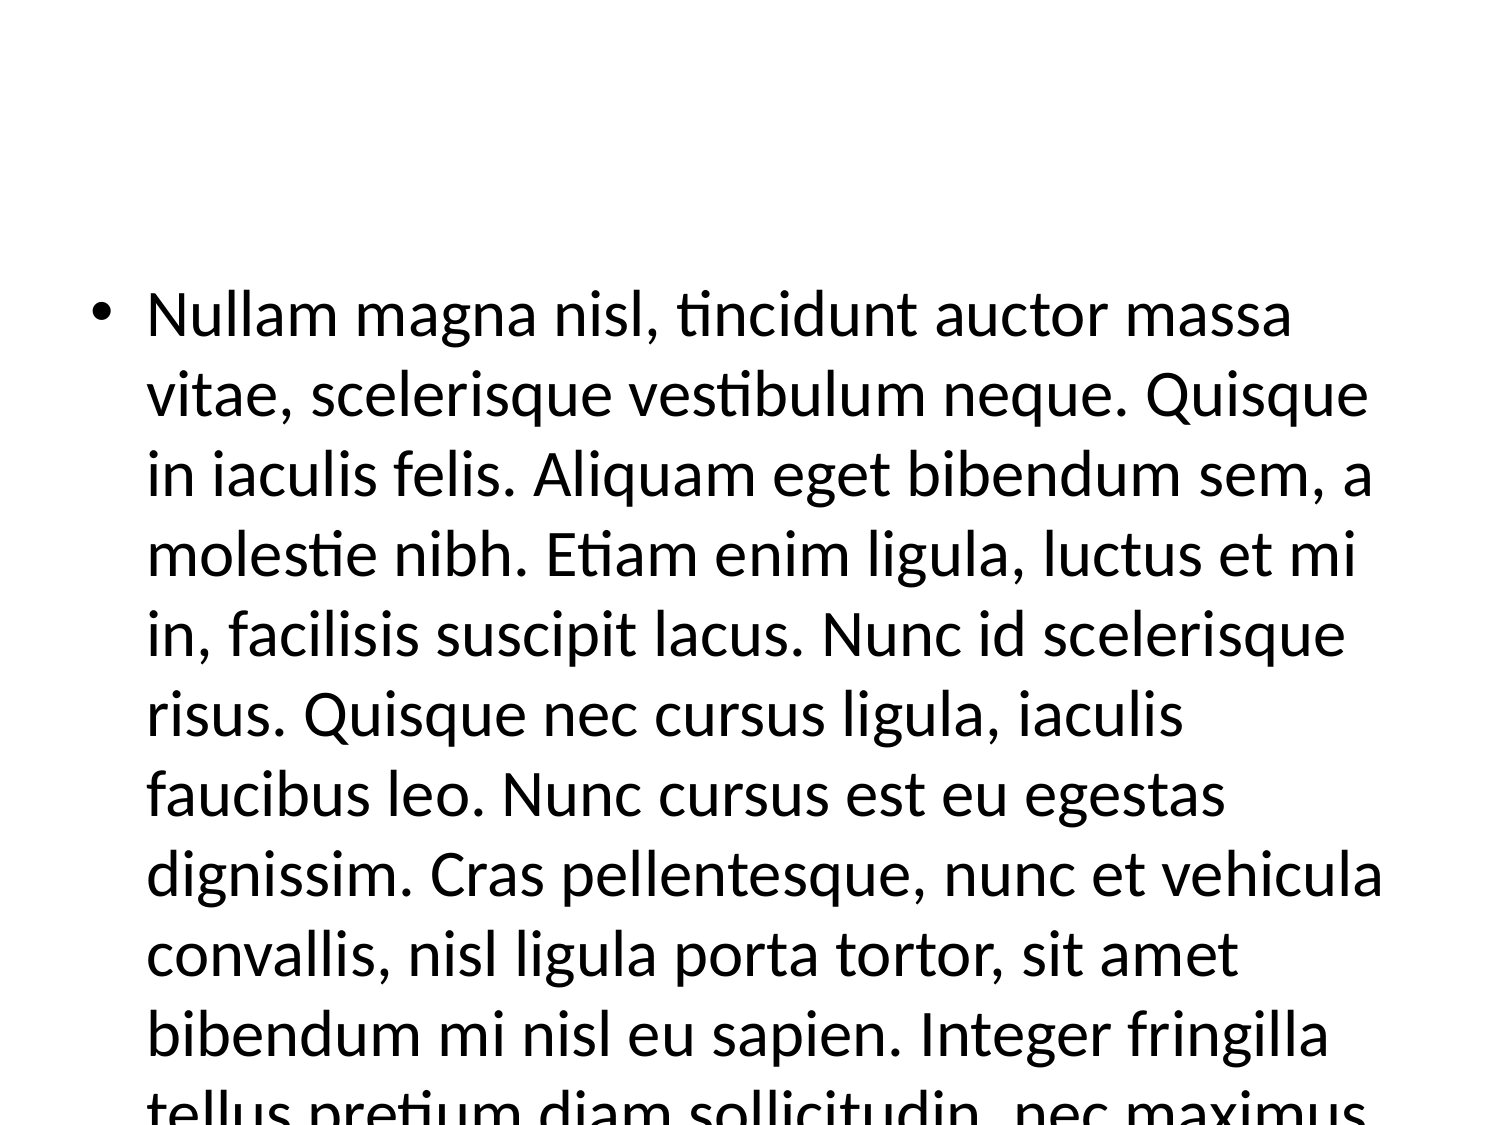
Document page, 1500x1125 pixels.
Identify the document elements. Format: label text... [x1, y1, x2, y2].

list Nullam magna nisl, tincidunt auctor massa vitae, scelerisque vestibulum neque. Quisque in iaculis felis. Aliquam eget bibendum sem, a molestie nibh. Etiam enim ligula, luctus et mi in, facilisis suscipit lacus. Nunc id scelerisque risus. Quisque nec cursus ligula, iaculis faucibus leo. Nunc cursus est eu egestas dignissim. Cras pellentesque, nunc et vehicula convallis, nisl ligula porta tortor, sit amet bibendum mi nisl eu sapien. Integer fringilla tellus pretium diam sollicitudin, nec maximus tortor condimentum. Vivamus ut nibh odio. Integer semper vitae sem quis hendrerit. Praesent vitae nulla vel nisl consequat sagittis non eleifend enim. In aliquet congue orci convallis pharetra. Duis turpis nunc, accumsan a orci eget, feugiat sagittis dolor. [75, 262, 1425, 1005]
